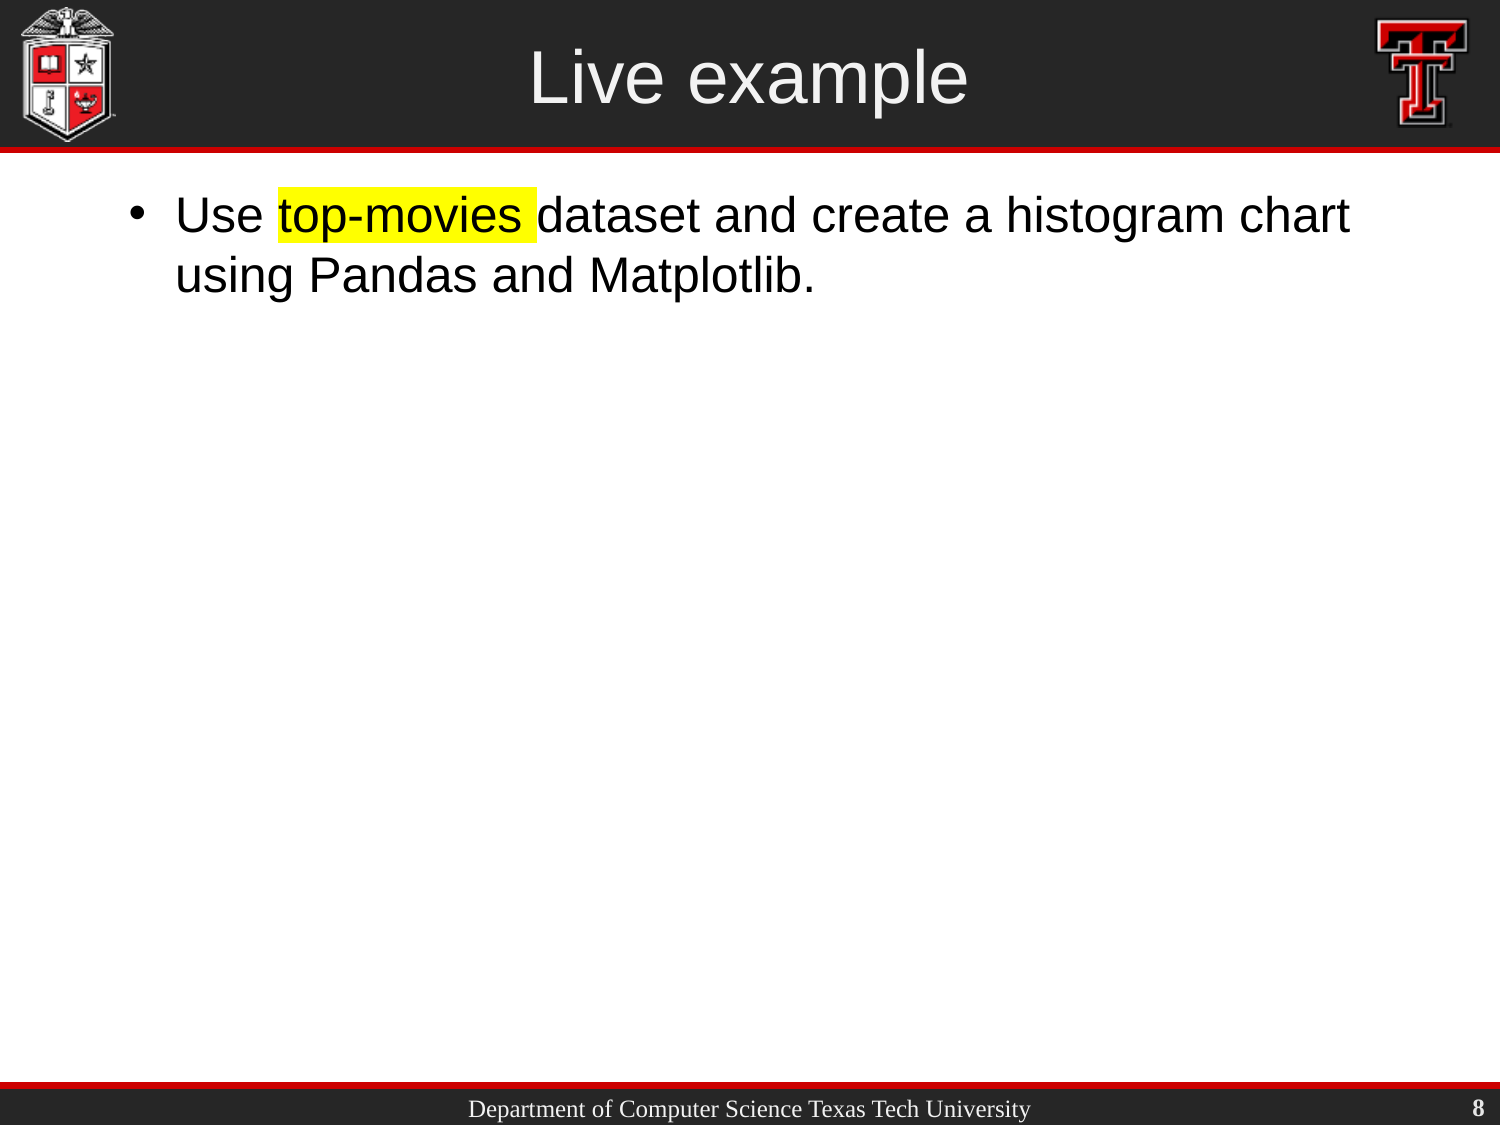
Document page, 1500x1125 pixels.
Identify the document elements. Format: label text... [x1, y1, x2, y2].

list Use top-movies dataset and create a histogram chart using Pandas and Matplotlib. [113, 174, 1431, 1075]
picture [21, 7, 116, 142]
title Live example [151, 6, 1349, 141]
picture [1373, 14, 1472, 128]
slide_number 8 [1392, 1086, 1500, 1125]
